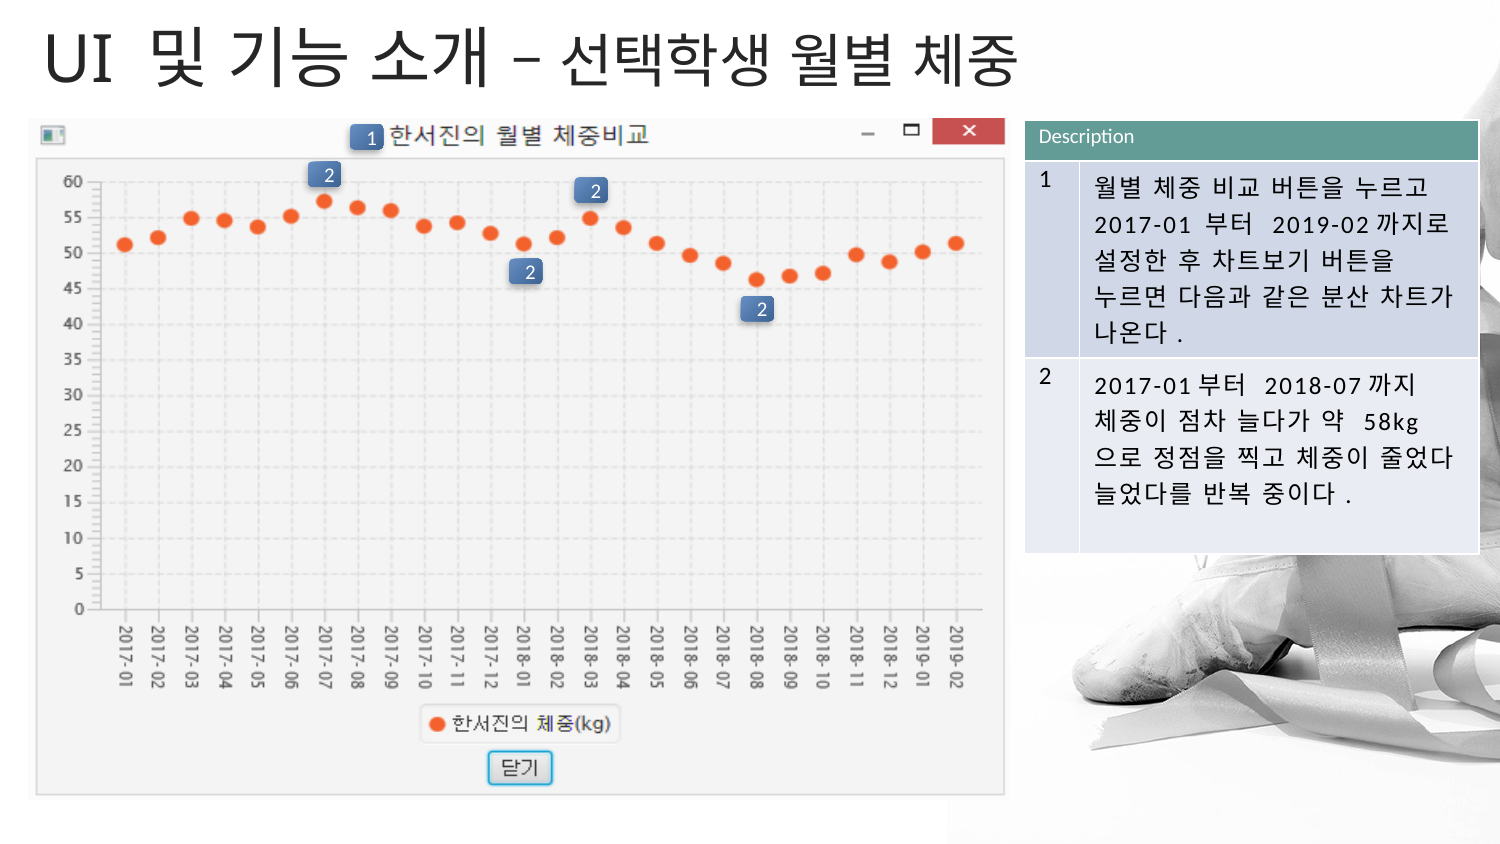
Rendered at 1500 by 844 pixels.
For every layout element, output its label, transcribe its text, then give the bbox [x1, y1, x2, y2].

table_cell 월별 체중 비교 버튼을 누르고 2017-01 부터 2019-02까지로 설정한 후 차트보기 버튼을 누르면 다음과 같은 분산 차트가 나온다. [1080, 162, 1478, 357]
title UI 및 기능 소개 – 선택학생 월별 체중 [27, 0, 1230, 111]
table_cell 2 [1025, 359, 1079, 553]
table_cell 2017-01부터 2018-07까지 체중이 점차 늘다가 약 58kg으로 정점을 찍고 체중이 줄었다 늘었다를 반복 중이다. [1080, 359, 1478, 553]
table_header Description [1025, 121, 1478, 160]
table_cell 1 [1025, 162, 1079, 357]
picture [0, 0, 1500, 844]
